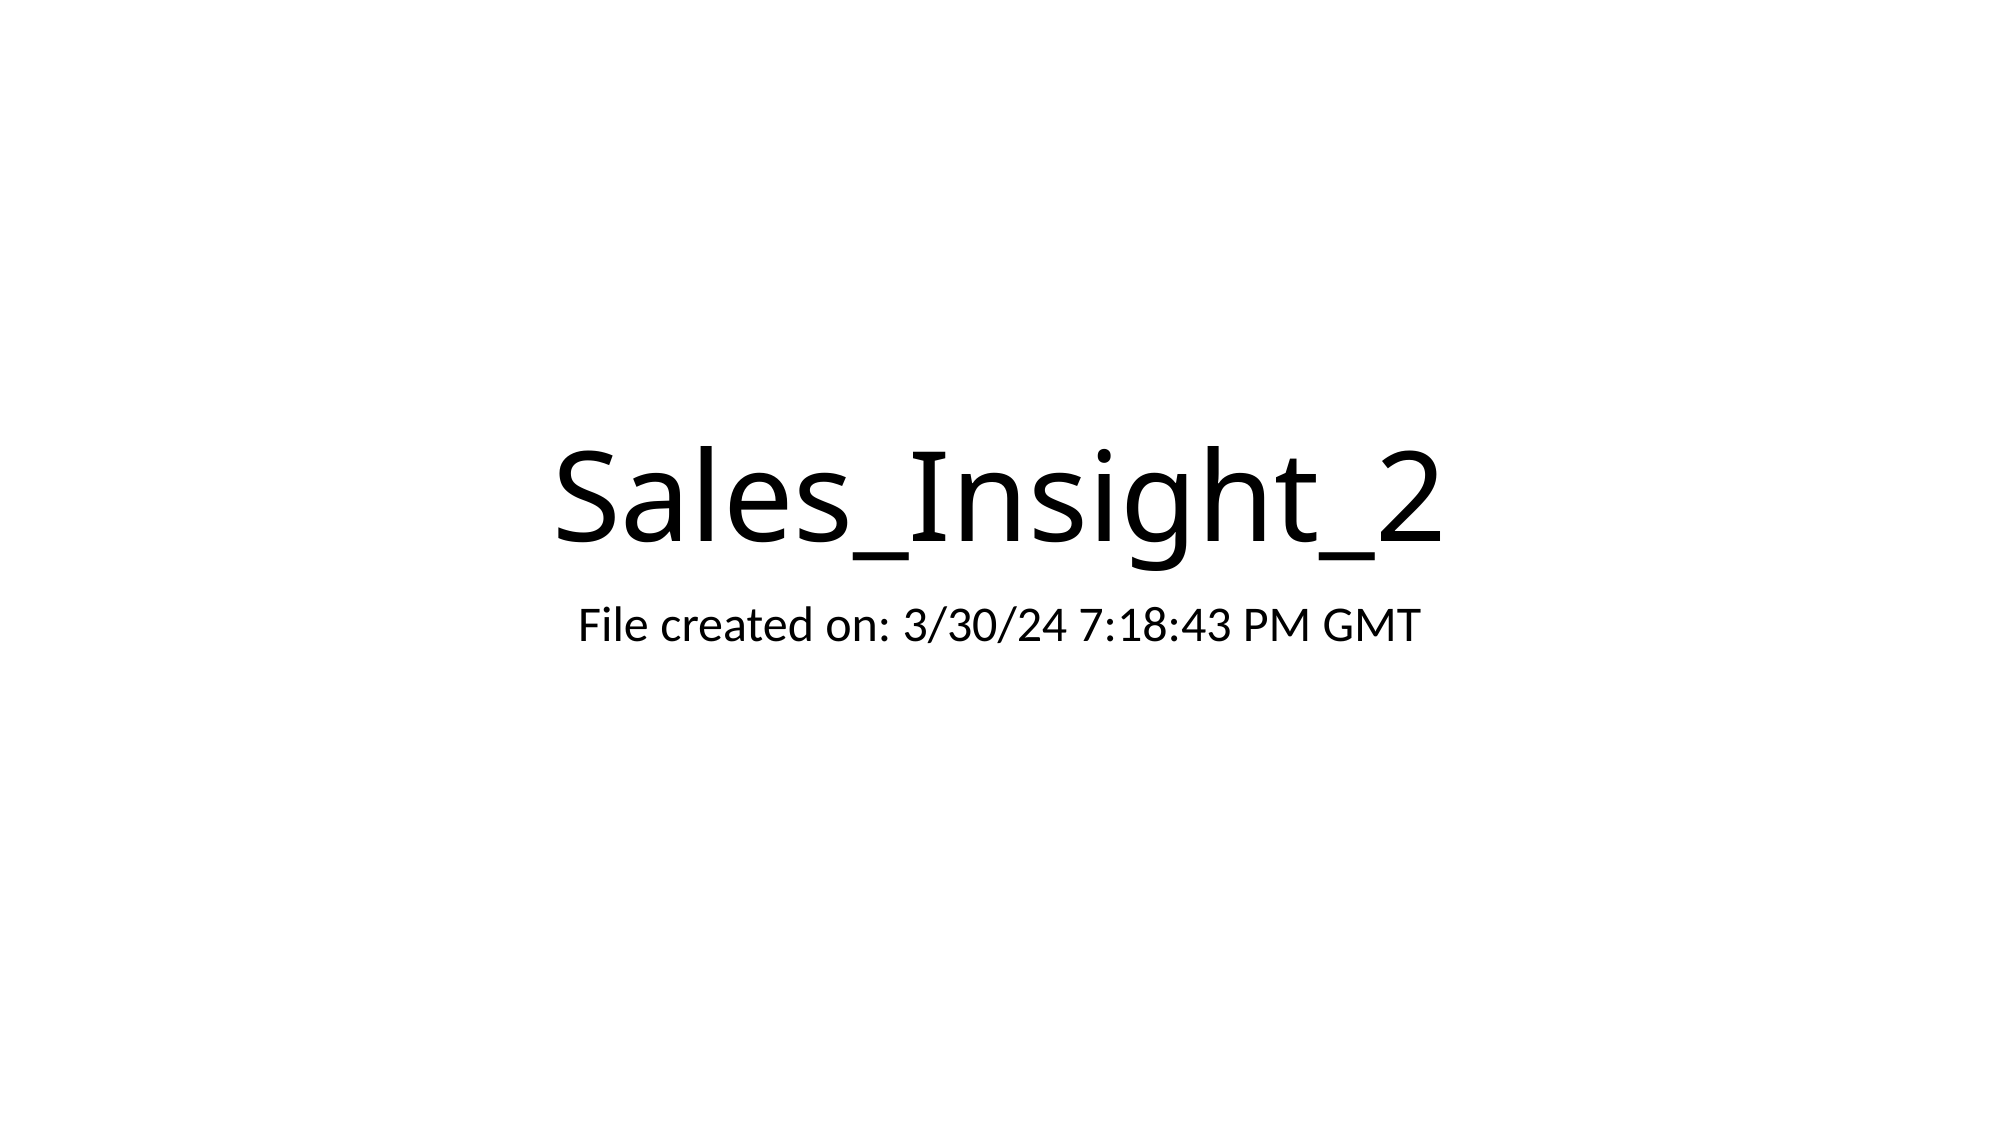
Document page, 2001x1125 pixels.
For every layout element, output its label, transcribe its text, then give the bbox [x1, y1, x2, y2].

subtitle File created on: 3/30/24 7:18:43 PM GMT [249, 590, 1750, 863]
title Sales_Insight_2 [249, 184, 1750, 576]
